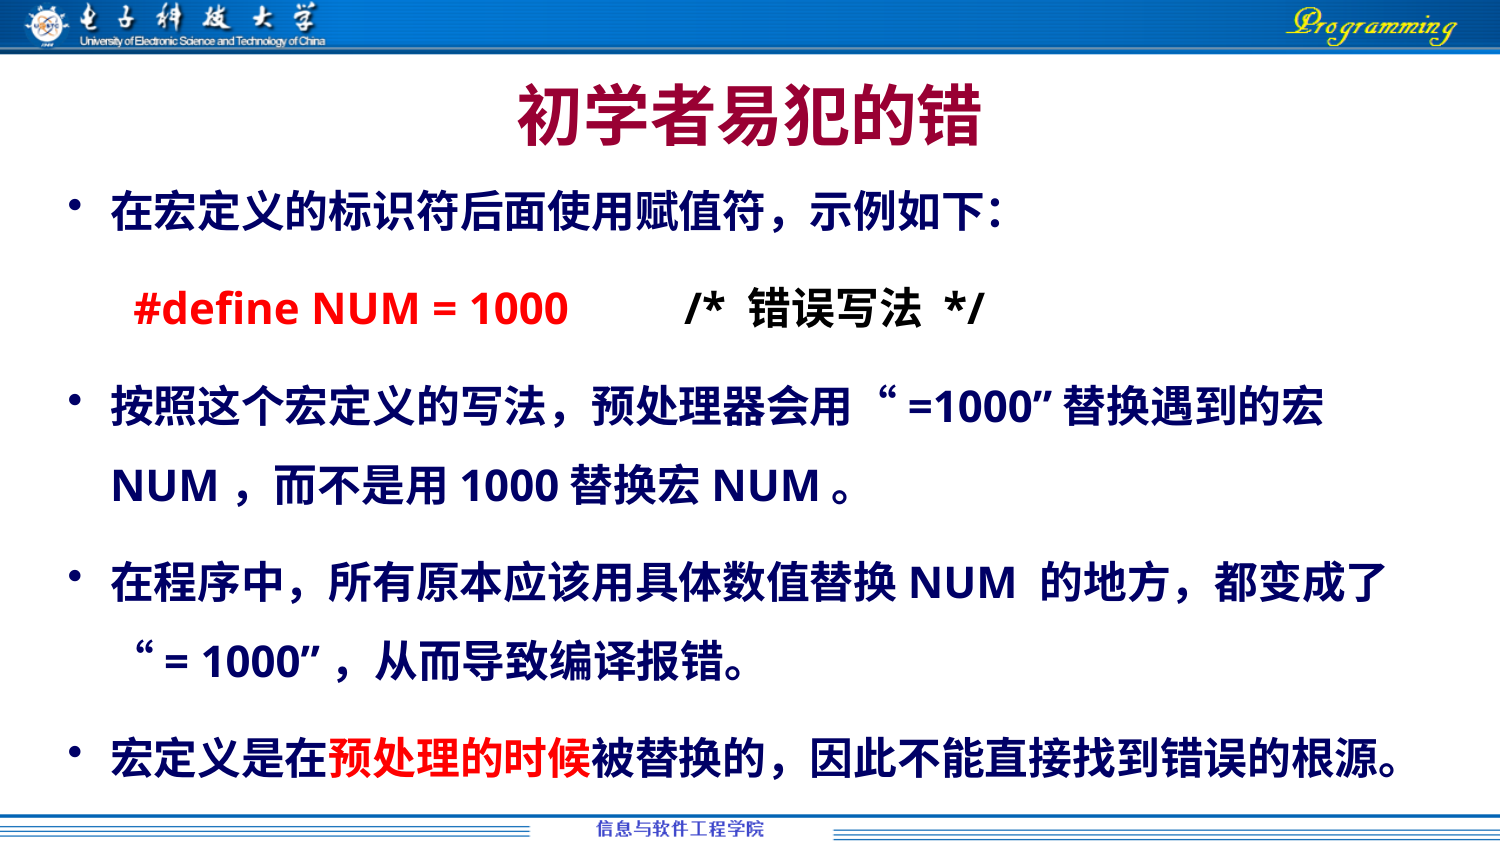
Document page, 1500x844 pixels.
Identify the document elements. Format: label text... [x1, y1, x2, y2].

picture [0, 0, 1500, 844]
text_box 在宏定义的标识符后面使用赋值符，示例如下： #define NUM = 1000 /* 错误写法 */ 按照这个宏定义的写法，预处理器会用“=1000”替换遇到的宏NUM，而不是用1000替换宏NUM。 在程序中，所有原本应该用具体数值替换NUM 的地方，都变成了“= 1000”，从而导致编译报错。 宏定义是在预处理的时候被替换的，因此不能直接找到错误的根源。 [53, 150, 1460, 788]
title 初学者易犯的错 [187, 68, 1313, 150]
